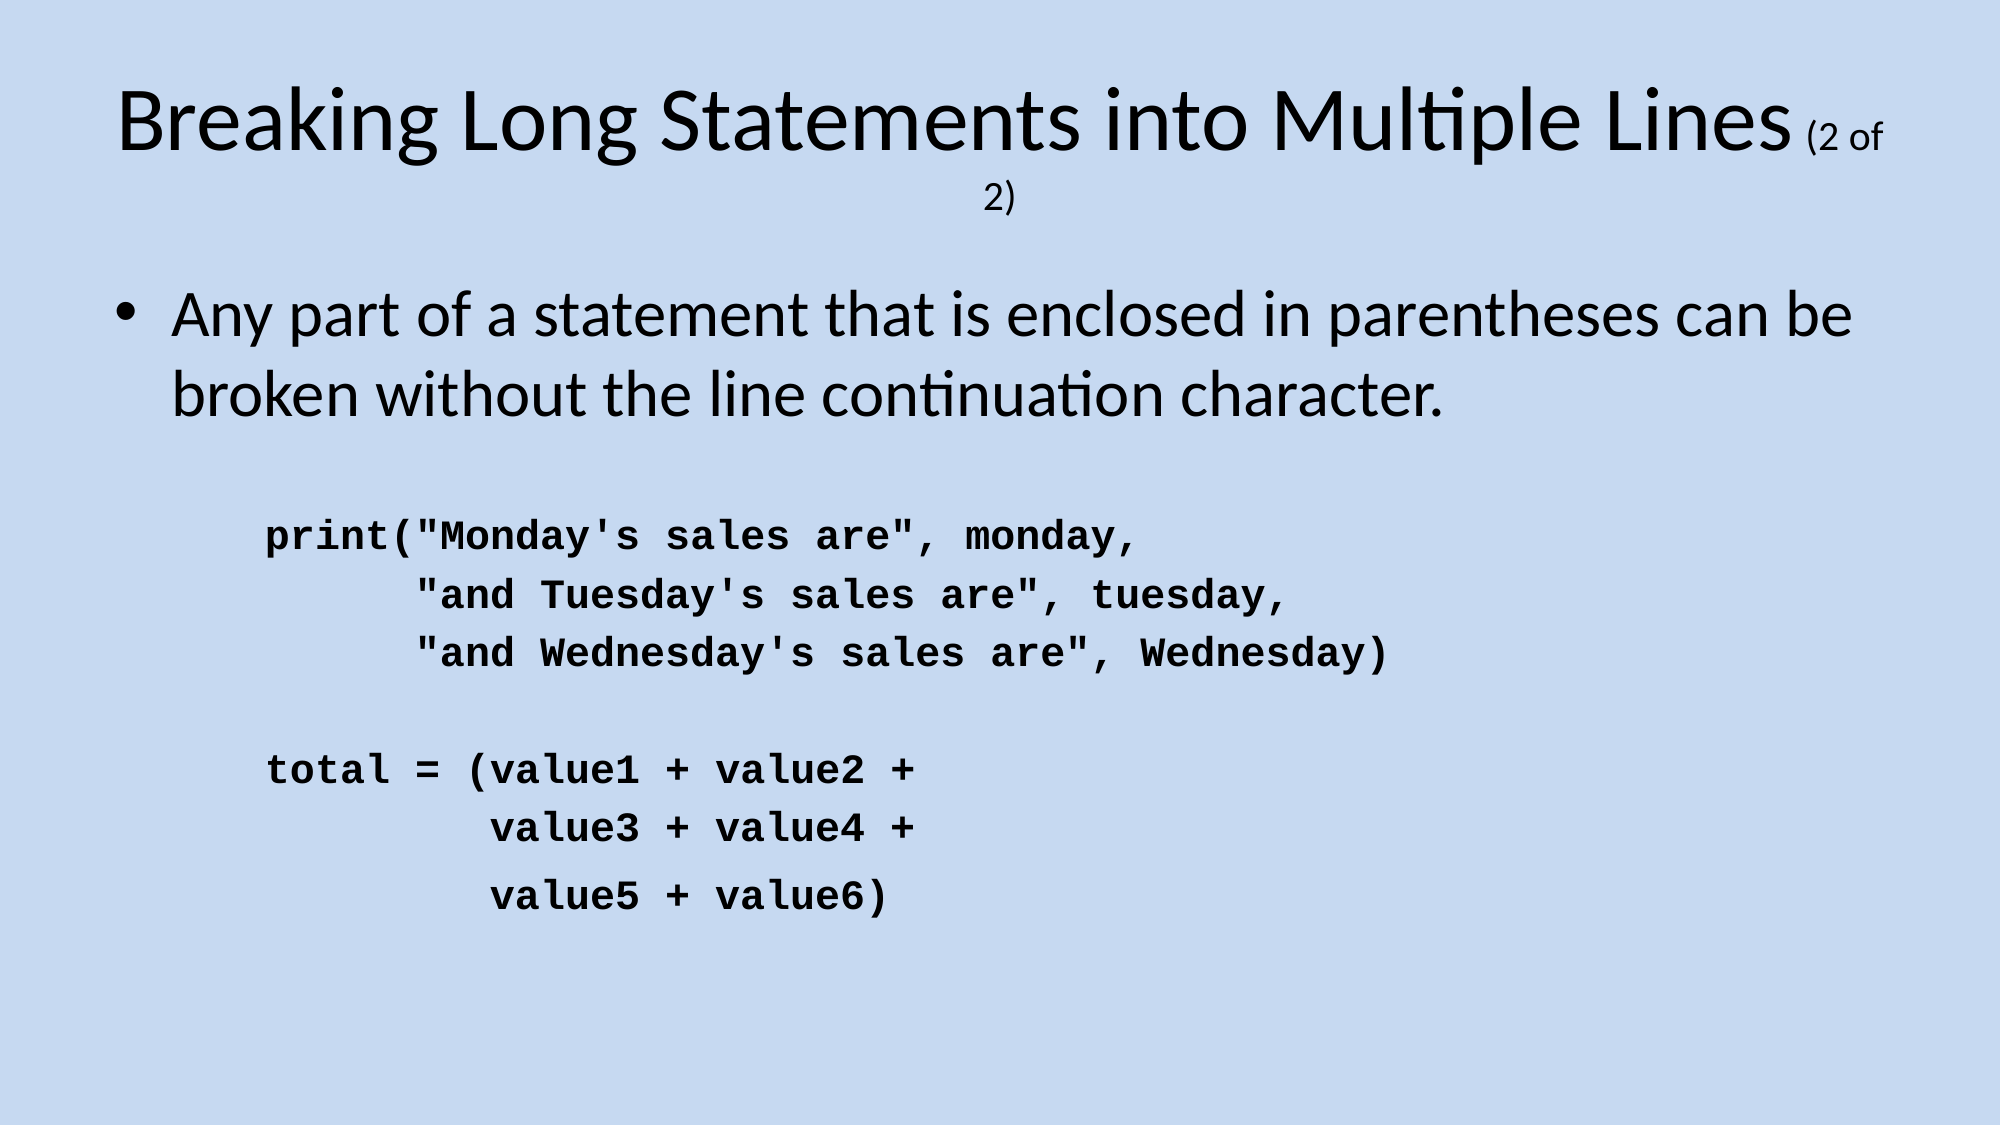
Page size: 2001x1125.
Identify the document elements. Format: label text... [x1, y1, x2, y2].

title Breaking Long Statements into Multiple Lines (2 of 2) [99, 45, 1900, 233]
list Any part of a statement that is enclosed in parentheses can be broken without the line continuation character. print("Monday's sales are", monday, "and Tuesday's sales are", tuesday, "and Wednesday's sales are", Wednesday) total = (value1 + value2 + value3 + value4 + value5 + value6) [99, 262, 1900, 1005]
